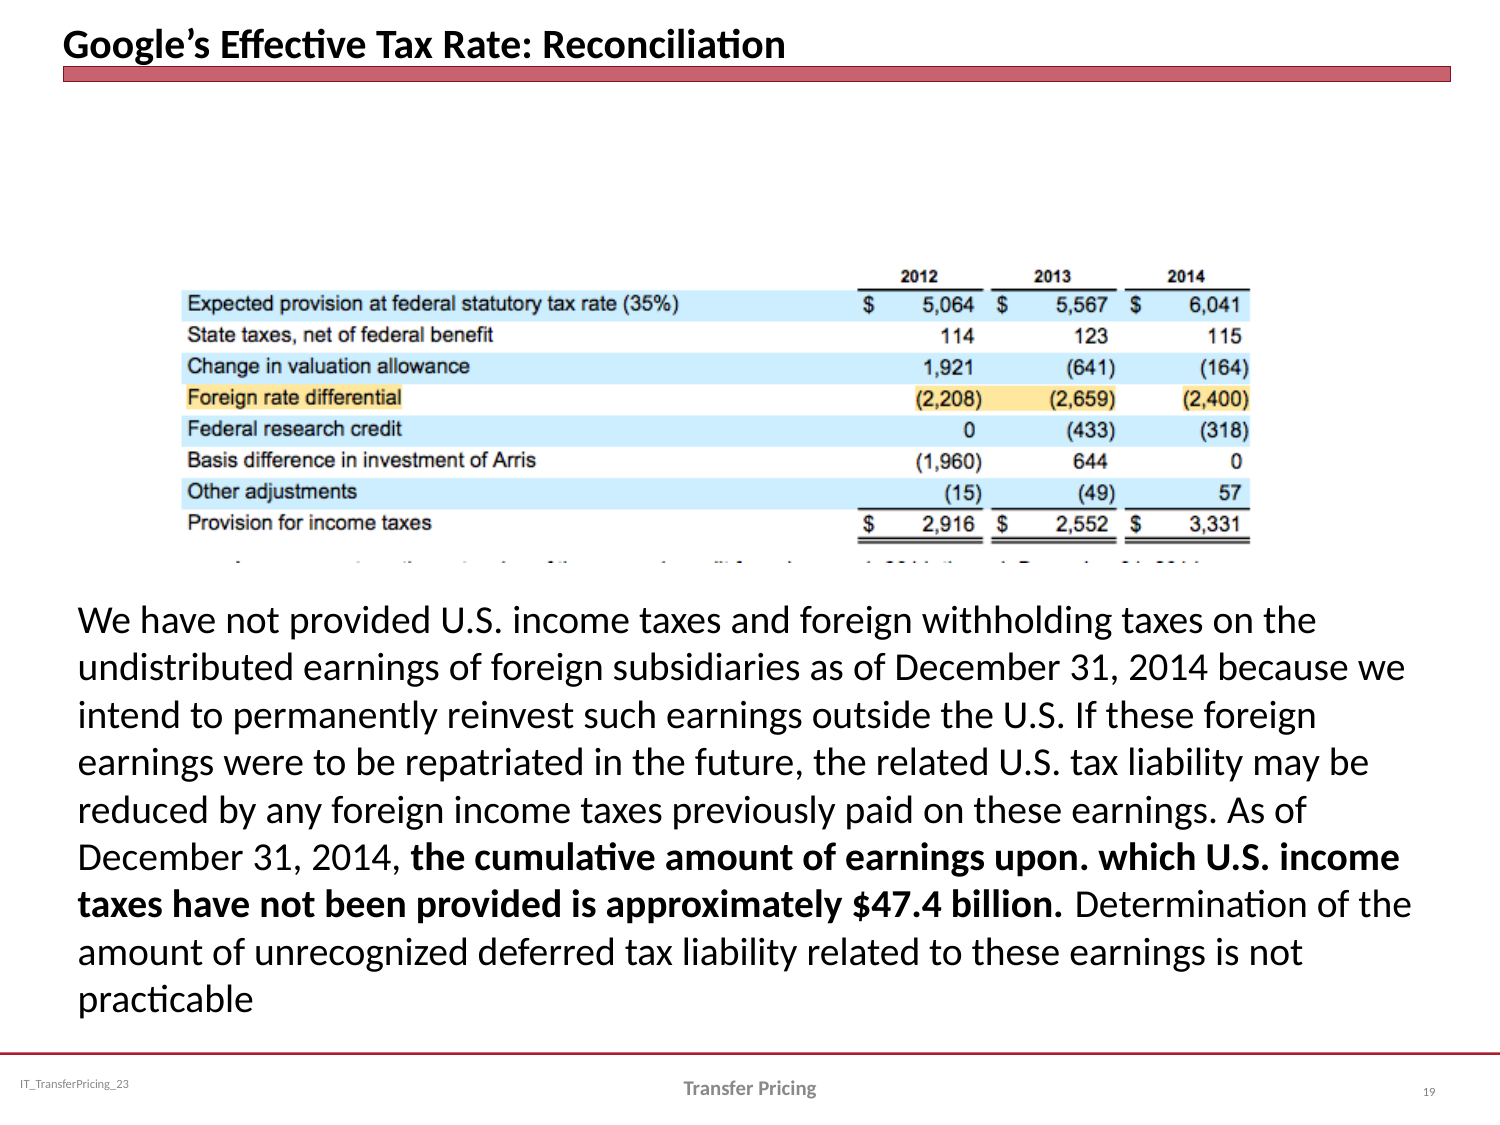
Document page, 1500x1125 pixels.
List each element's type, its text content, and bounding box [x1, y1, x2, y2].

footer Transfer Pricing [512, 1056, 988, 1117]
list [174, 266, 1280, 563]
text_box We have not provided U.S. income taxes and foreign withholding taxes on the undistributed earnings of foreign subsidiaries as of December 31, 2014 because we intend to permanently reinvest such earnings outside the U.S. If these foreign earnings were to be repatriated in the future, the related U.S. tax liability may be reduced by any foreign income taxes previously paid on these earnings. As of December 31, 2014, the cumulative amount of earnings upon. which U.S. income taxes have not been provided is approximately $47.4 billion. Determination of the amount of unrecognized deferred tax liability related to these earnings is not practicable [63, 586, 1476, 1029]
title Google’s Effective Tax Rate: Reconciliation [62, 6, 1451, 67]
slide_number 19 [1375, 1061, 1451, 1122]
